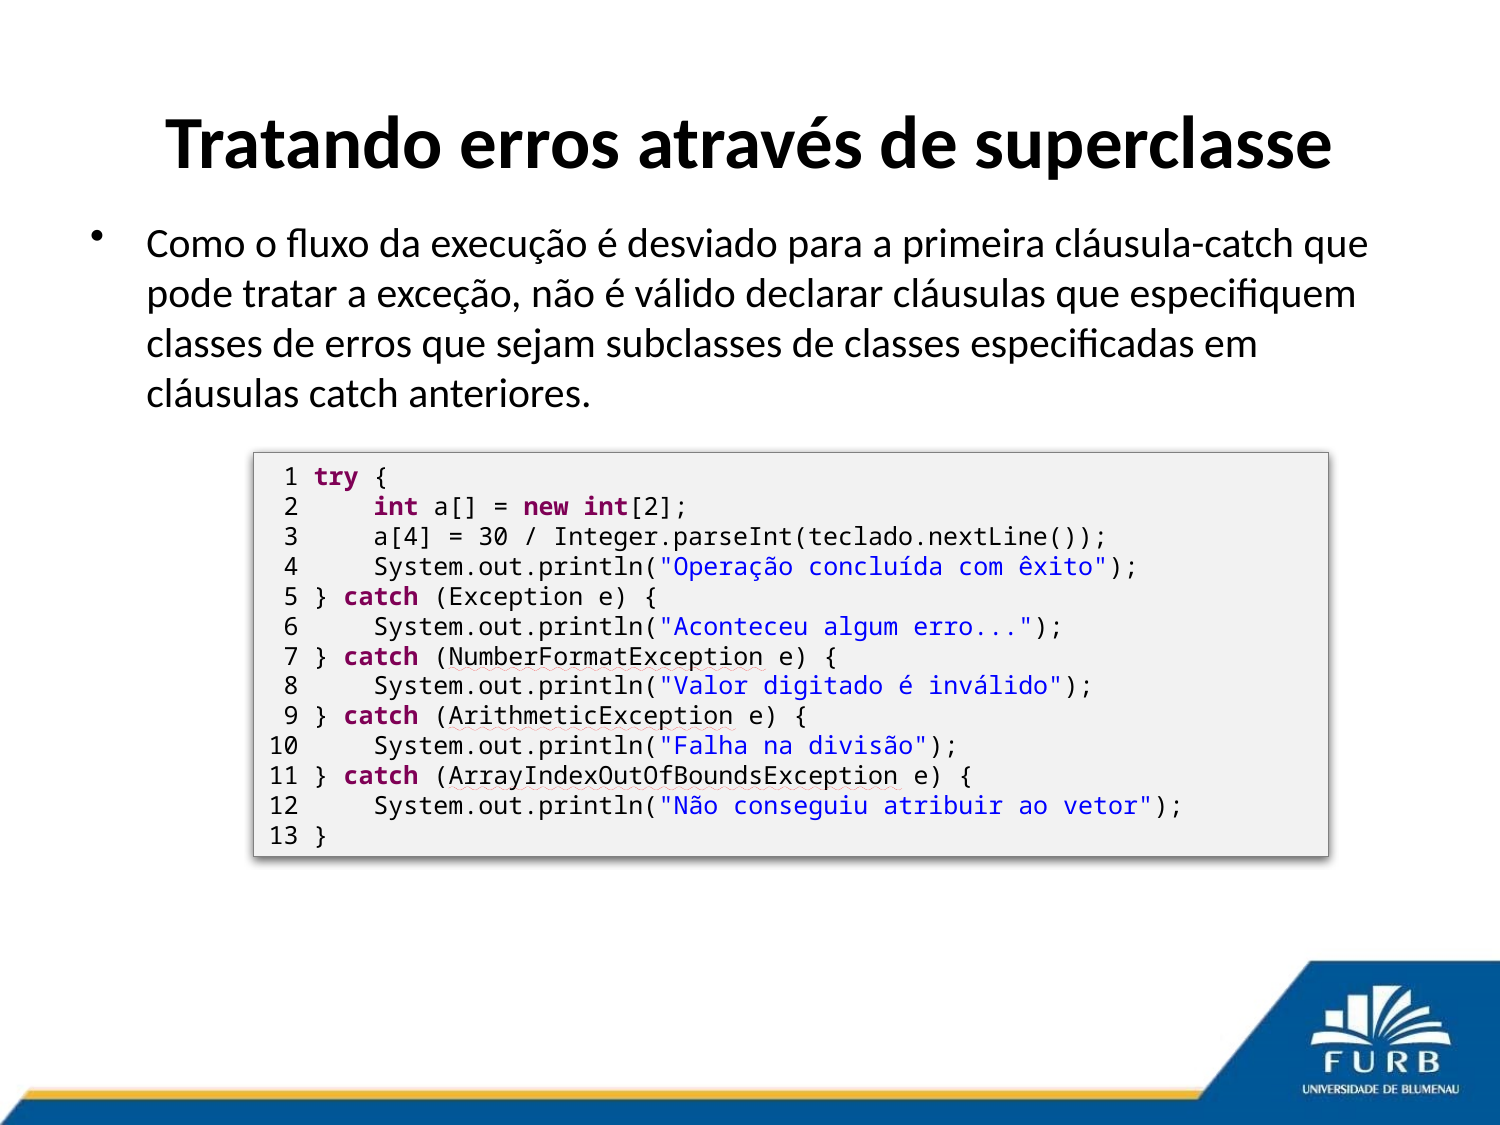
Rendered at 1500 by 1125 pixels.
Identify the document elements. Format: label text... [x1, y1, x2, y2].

picture [0, 0, 1500, 1125]
title Tratando erros através de superclasse [75, 45, 1425, 208]
text_box 1 try { 2 int a[] = new int[2]; 3 a[4] = 30 / Integer.parseInt(teclado.nextLine()); 4 System.out.println("Operação concluída com êxito"); 5 } catch (Exception e) { 6 System.out.println("Aconteceu algum erro..."); 7 } catch (NumberFormatException e) { 8 System.out.println("Valor digitado é inválido"); 9 } catch (ArithmeticException e) { 10 System.out.println("Falha na divisão"); 11 } catch (ArrayIndexOutOfBoundsException e) { 12 System.out.println("Não conseguiu atribuir ao vetor"); 13 } [253, 452, 1329, 857]
list Como o fluxo da execução é desviado para a primeira cláusula-catch que pode tratar a exceção, não é válido declarar cláusulas que especifiquem classes de erros que sejam subclasses de classes especificadas em cláusulas catch anteriores. [75, 208, 1425, 1083]
